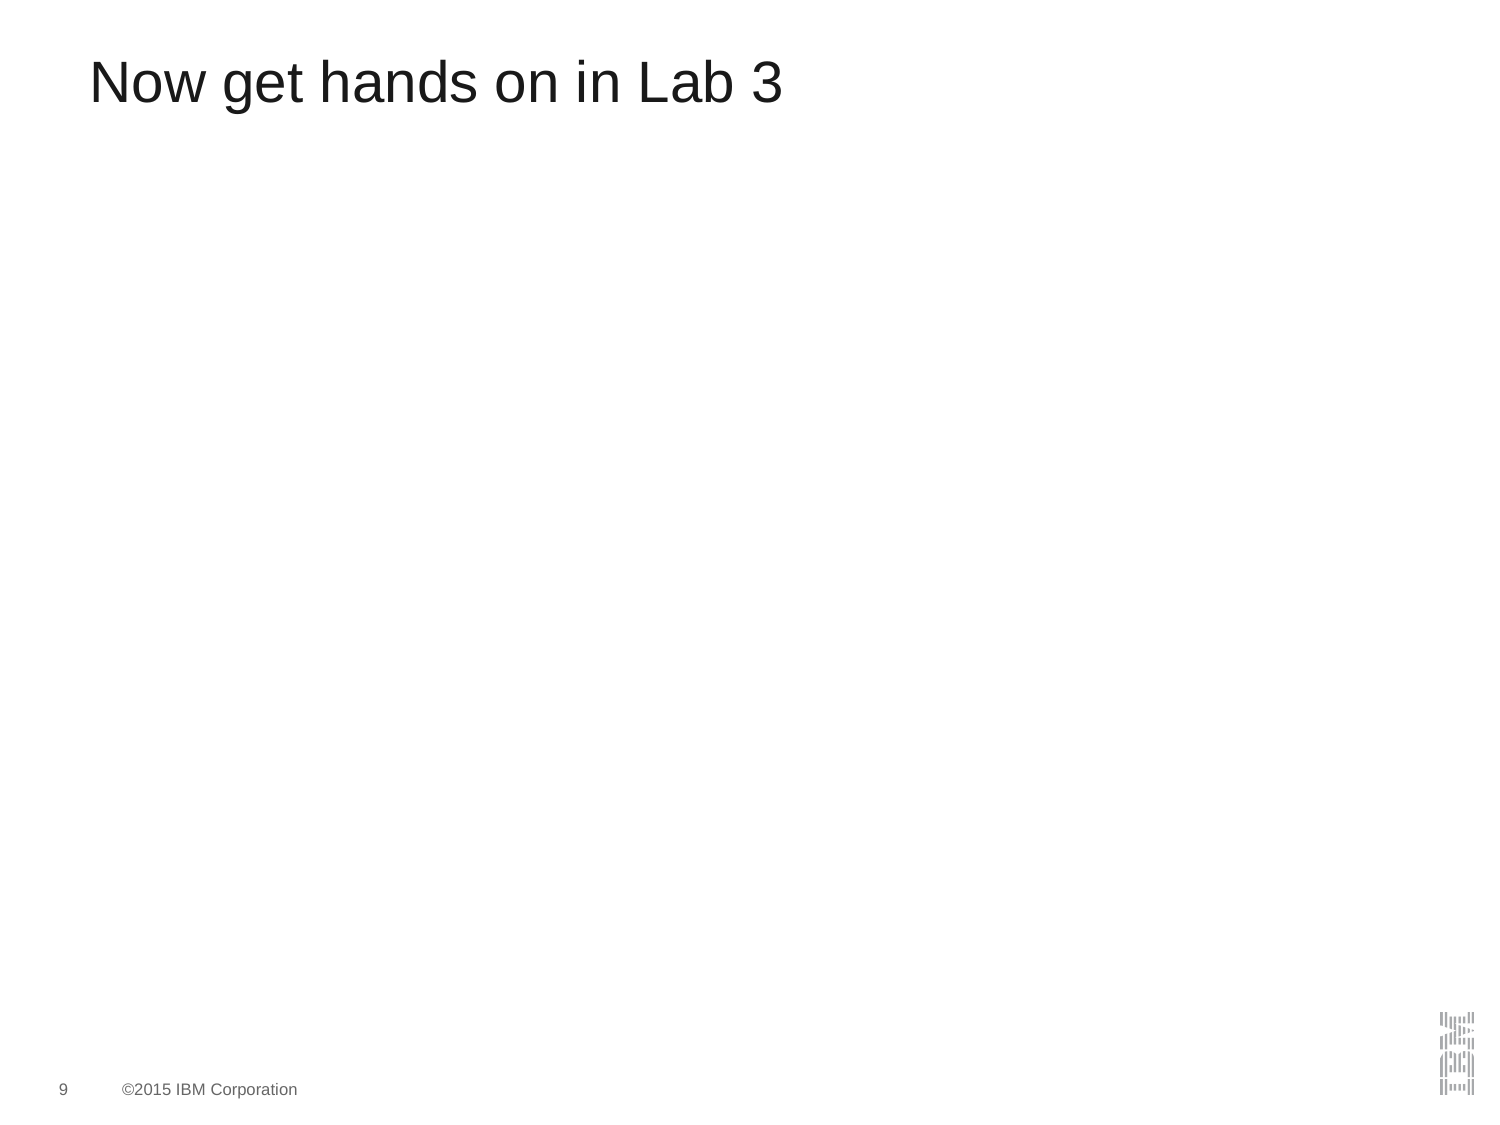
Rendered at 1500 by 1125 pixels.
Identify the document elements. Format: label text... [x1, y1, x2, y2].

title Now get hands on in Lab 3 [75, 45, 1425, 233]
picture [1440, 1012, 1474, 1095]
